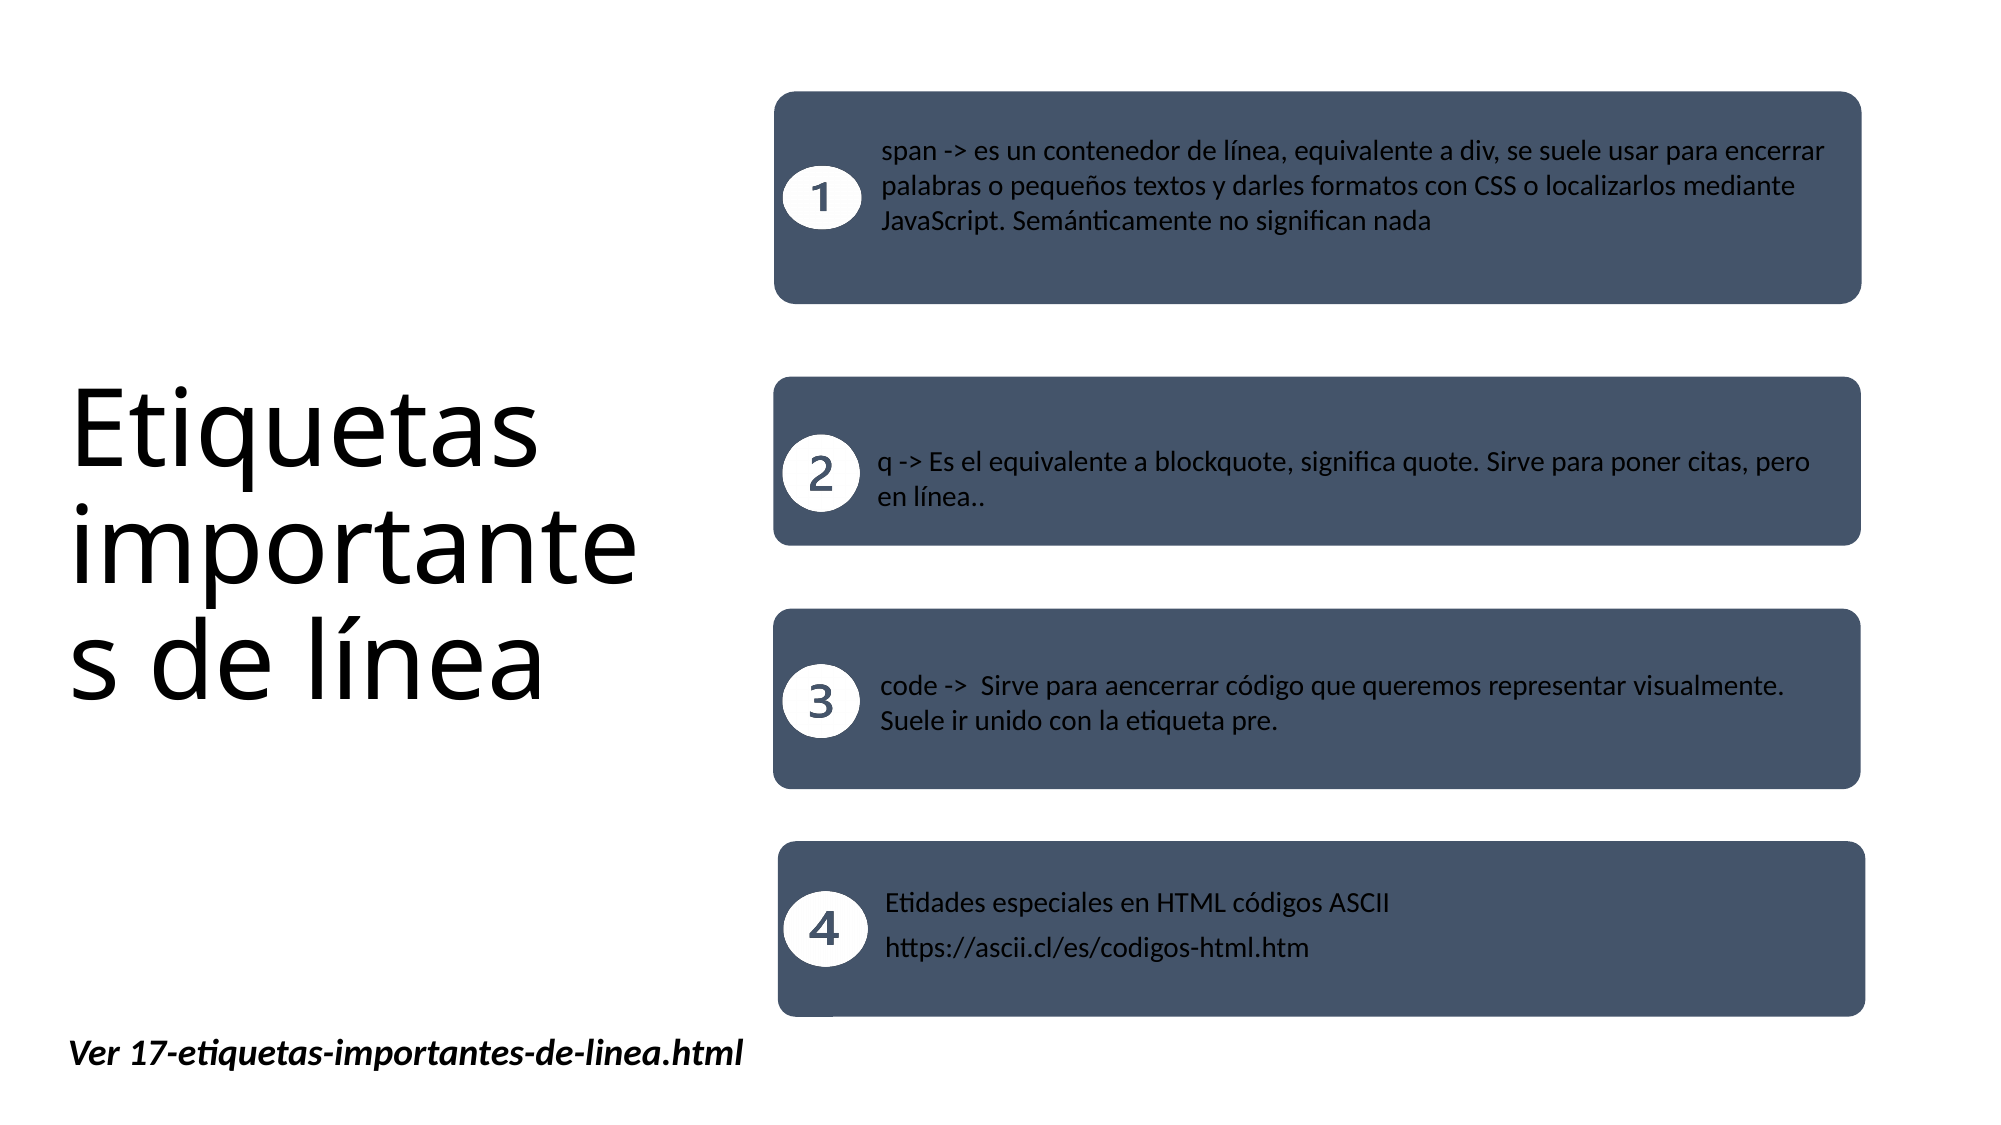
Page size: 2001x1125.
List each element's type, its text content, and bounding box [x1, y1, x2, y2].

text_box Ver 17-etiquetas-importantes-de-linea.html [53, 1020, 775, 1081]
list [775, 91, 1863, 1121]
title Etiquetas importantes de línea [53, 91, 691, 1005]
